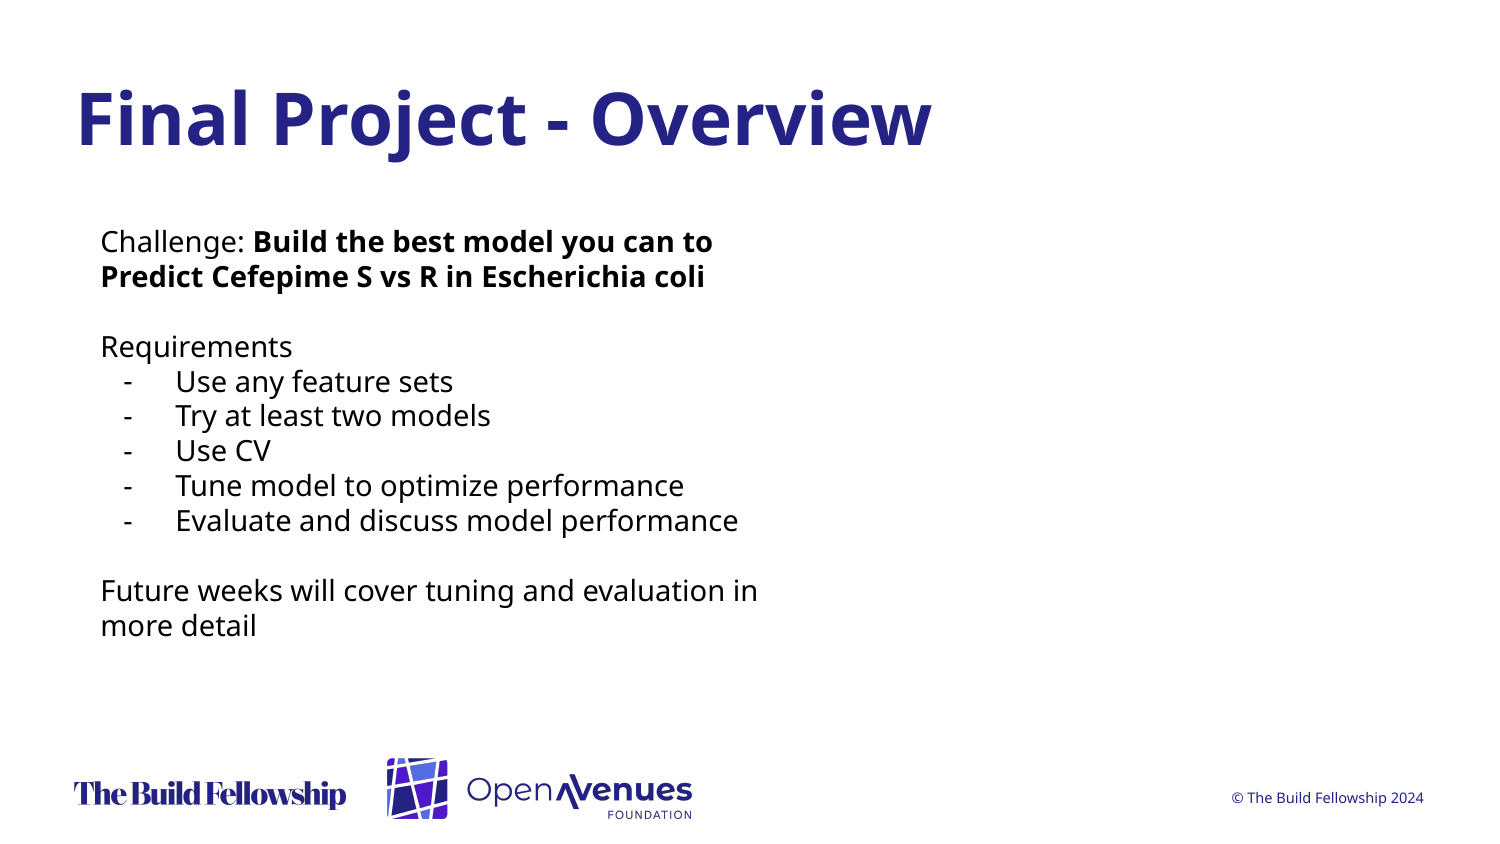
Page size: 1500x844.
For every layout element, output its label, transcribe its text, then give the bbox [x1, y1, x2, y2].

picture [74, 781, 346, 810]
picture [387, 758, 692, 820]
title Final Project - Overview [75, 72, 1348, 246]
text_box Challenge: Build the best model you can to Predict Cefepime S vs R in Escherichia coli Requirements Use any feature sets Try at least two models Use CV Tune model to optimize performance Evaluate and discuss model performance Future weeks will cover tuning and evaluation in more detail [85, 207, 835, 686]
